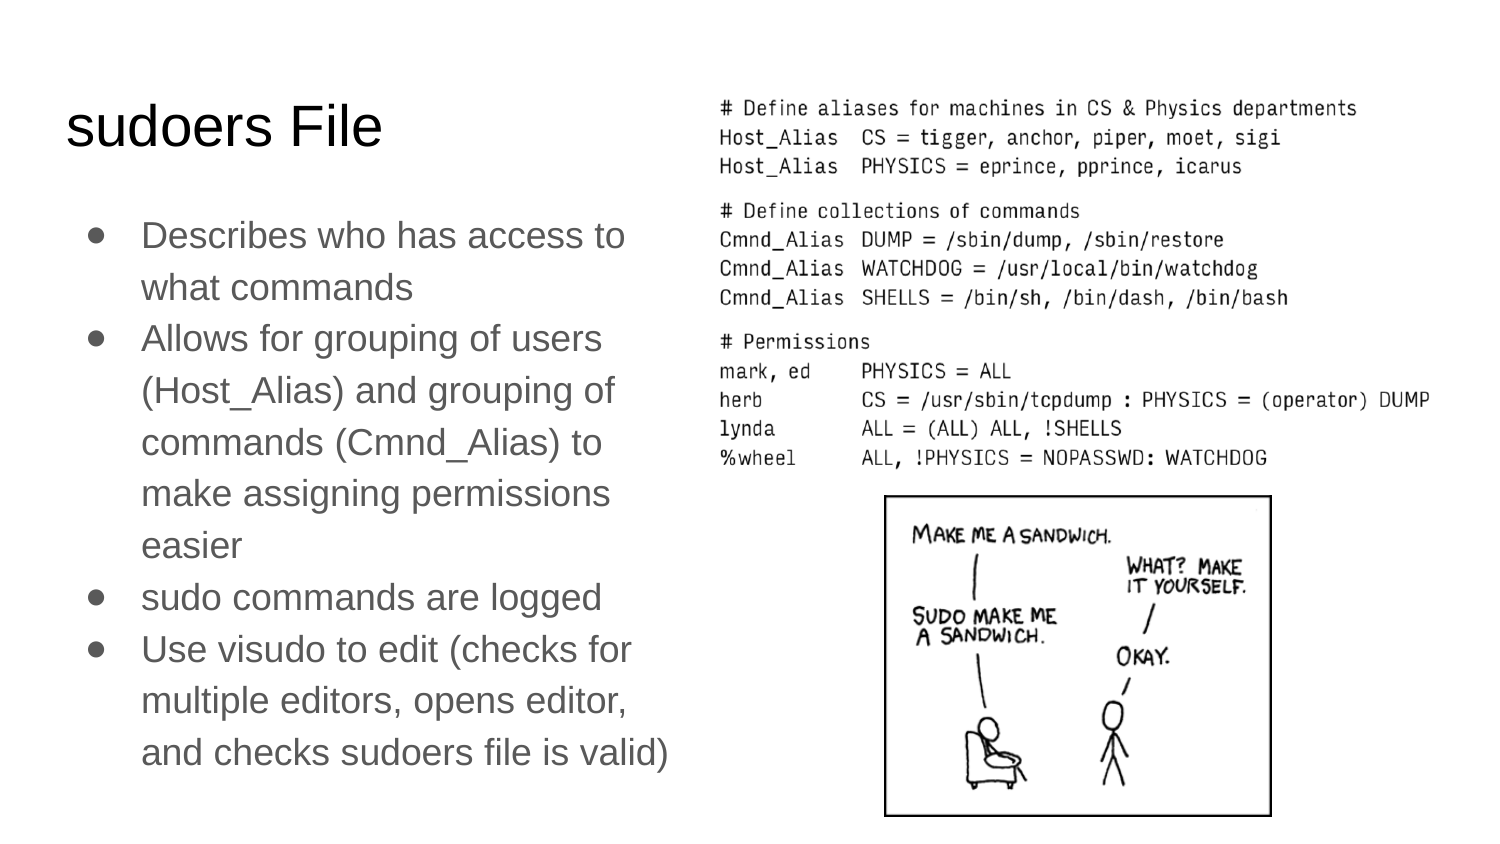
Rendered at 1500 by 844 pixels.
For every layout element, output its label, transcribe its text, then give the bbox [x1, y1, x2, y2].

picture [884, 495, 1272, 818]
picture [706, 88, 1450, 478]
title sudoers File [51, 72, 1449, 167]
list Describes who has access to what commands Allows for grouping of users (Host_Alias) and grouping of commands (Cmnd_Alias) to make assigning permissions easier sudo commands are logged Use visudo to edit (checks for multiple editors, opens editor, and checks sudoers file is valid) [51, 189, 708, 750]
